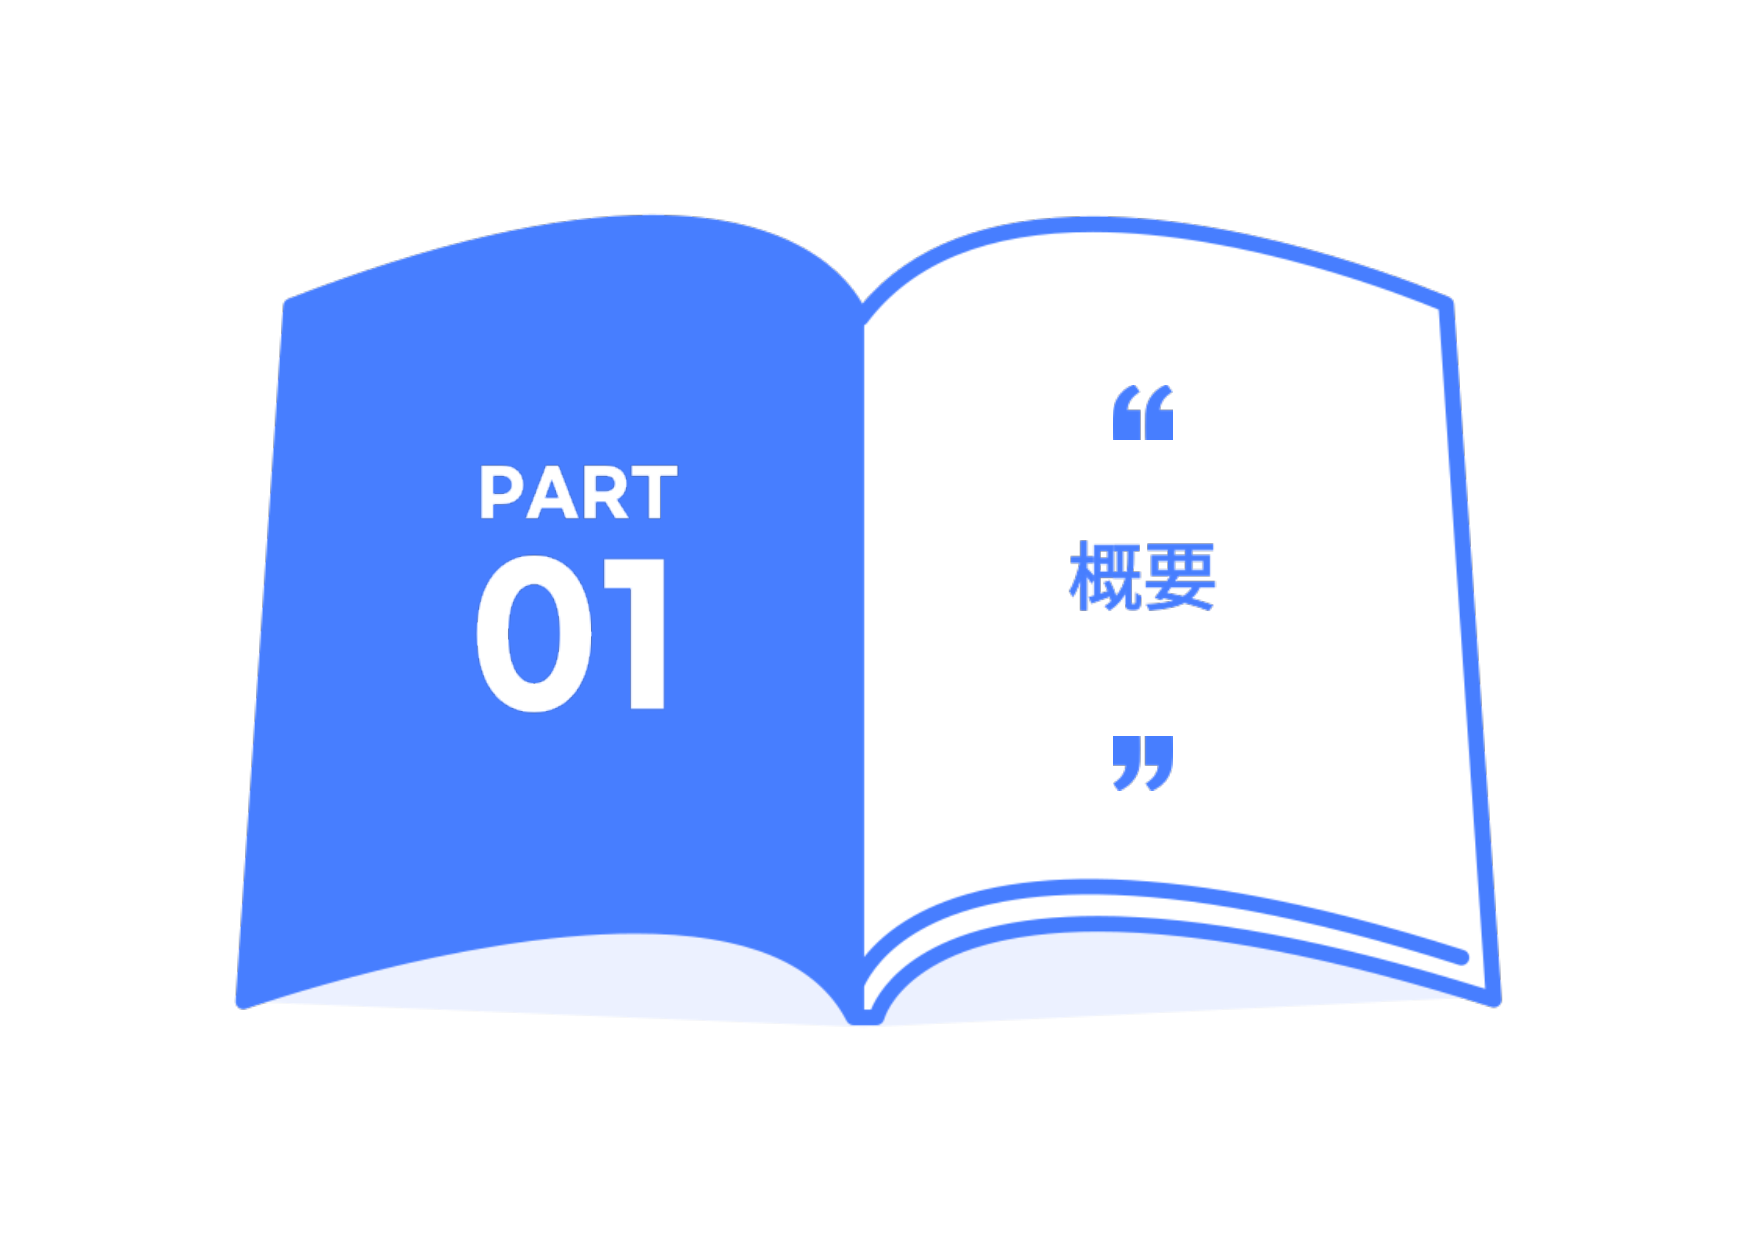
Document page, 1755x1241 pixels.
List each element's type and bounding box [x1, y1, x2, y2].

picture [879, 525, 1251, 648]
text_box [1112, 735, 1173, 791]
text_box [1112, 385, 1173, 440]
picture [378, 445, 741, 796]
text_box [230, 206, 1510, 1038]
